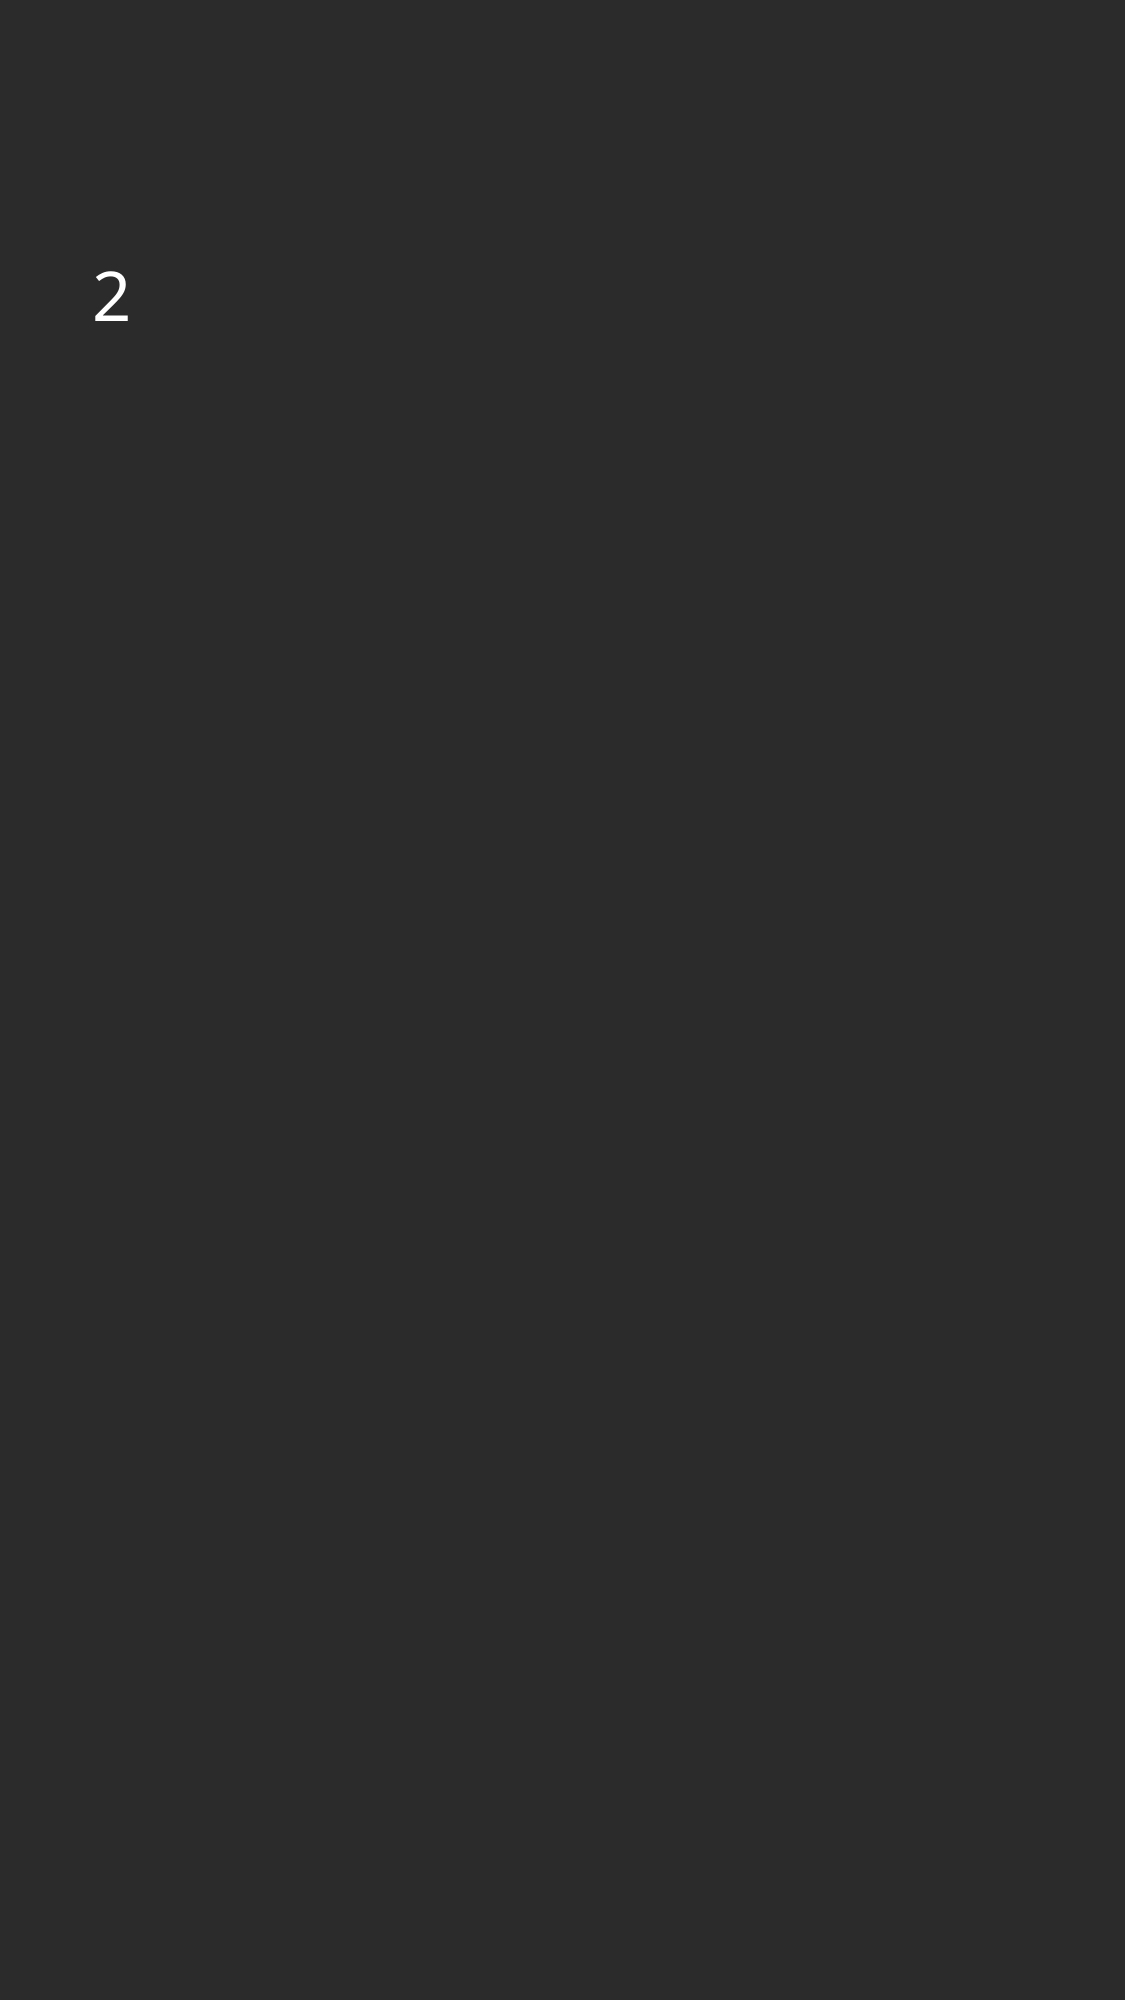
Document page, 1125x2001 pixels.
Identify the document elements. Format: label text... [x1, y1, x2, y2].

title 2 [77, 106, 1048, 493]
